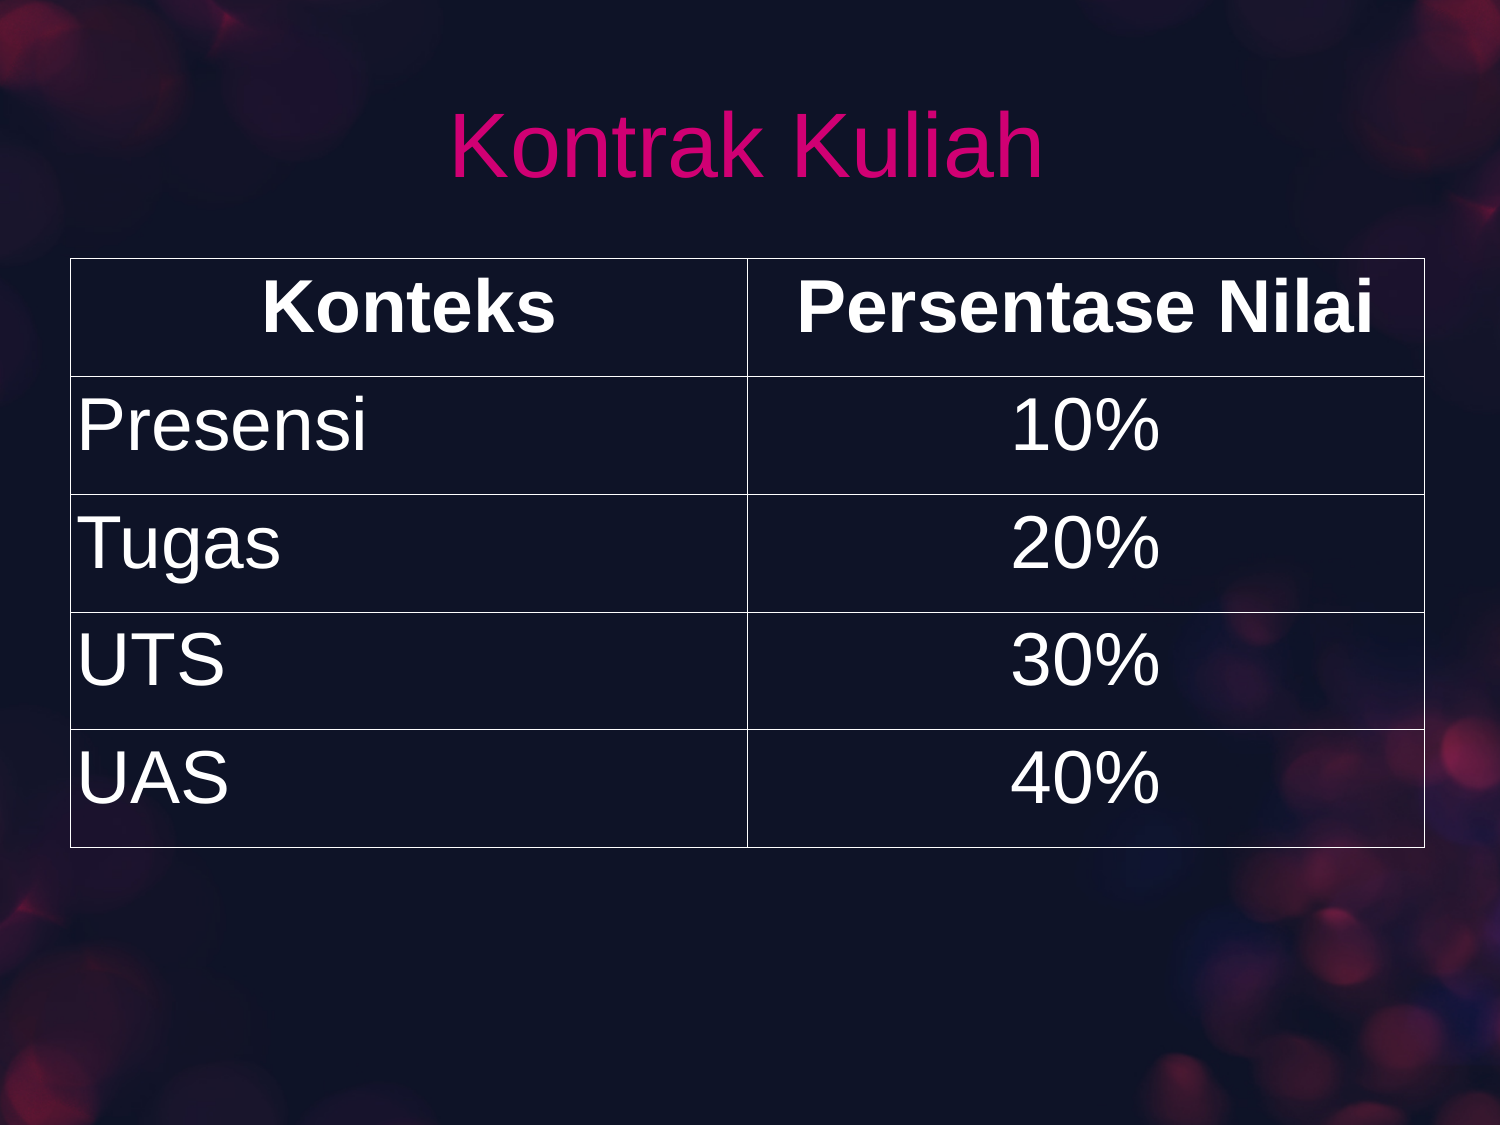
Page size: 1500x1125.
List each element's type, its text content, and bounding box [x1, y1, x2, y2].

table_cell Tugas [71, 495, 747, 612]
title Kontrak Kuliah [70, 47, 1425, 236]
table_cell 10% [748, 377, 1424, 494]
table_cell UAS [71, 730, 747, 847]
table_cell 30% [748, 613, 1424, 729]
table_cell Presensi [71, 377, 747, 494]
table_cell 20% [748, 495, 1424, 612]
picture [0, 0, 1500, 1125]
table_cell UTS [71, 613, 747, 729]
table_header Konteks [71, 259, 747, 376]
table_cell 40% [748, 730, 1424, 847]
table_header Persentase Nilai [748, 259, 1424, 376]
